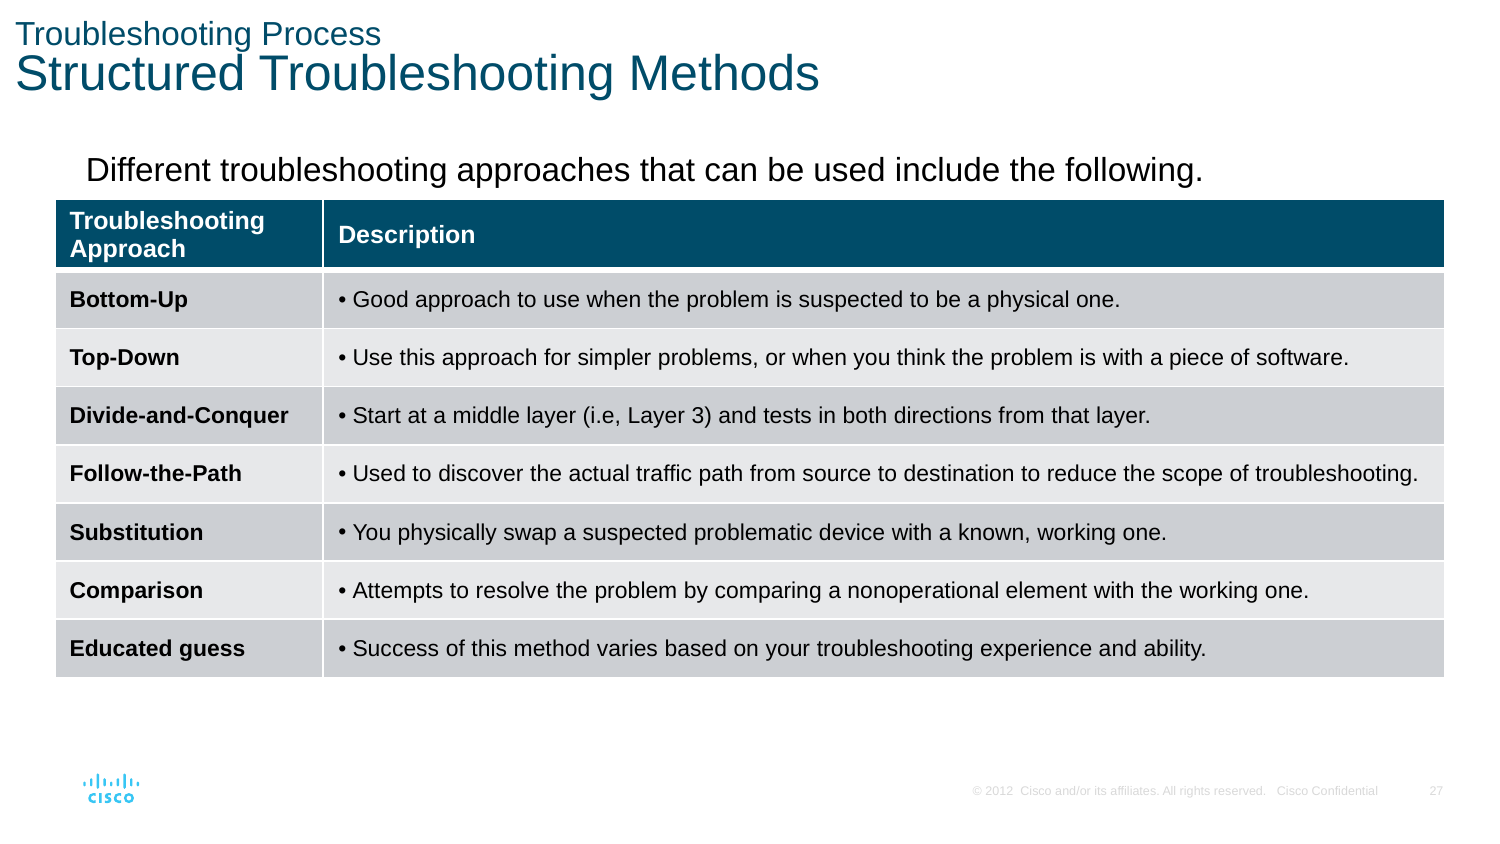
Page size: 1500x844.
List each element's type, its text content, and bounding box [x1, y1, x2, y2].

table_cell Start at a middle layer (i.e, Layer 3) and tests in both directions from that layer. [324, 387, 1444, 444]
table_cell Follow-the-Path [56, 446, 322, 502]
table_cell You physically swap a suspected problematic device with a known, working one. [324, 504, 1444, 560]
list Different troubleshooting approaches that can be used include the following. [70, 140, 1430, 189]
table_cell Top-Down [56, 329, 322, 386]
table_cell Used to discover the actual traffic path from source to destination to reduce the scope of troubleshooting. [324, 446, 1444, 502]
title Troubleshooting Process Structured Troubleshooting Methods [0, 0, 1369, 121]
table_header Troubleshooting Approach [56, 200, 322, 267]
table_cell Use this approach for simpler problems, or when you think the problem is with a piece of software. [324, 329, 1444, 386]
table_cell Attempts to resolve the problem by comparing a nonoperational element with the working one. [324, 562, 1444, 618]
table_cell Comparison [56, 562, 322, 618]
table_cell Good approach to use when the problem is suspected to be a physical one. [324, 273, 1444, 328]
table_cell Bottom-Up [56, 273, 322, 328]
table_cell Educated guess [56, 620, 322, 677]
table_header Description [324, 200, 1444, 267]
table_cell Success of this method varies based on your troubleshooting experience and ability. [324, 620, 1444, 677]
table_cell Substitution [56, 504, 322, 560]
table_cell Divide-and-Conquer [56, 387, 322, 444]
